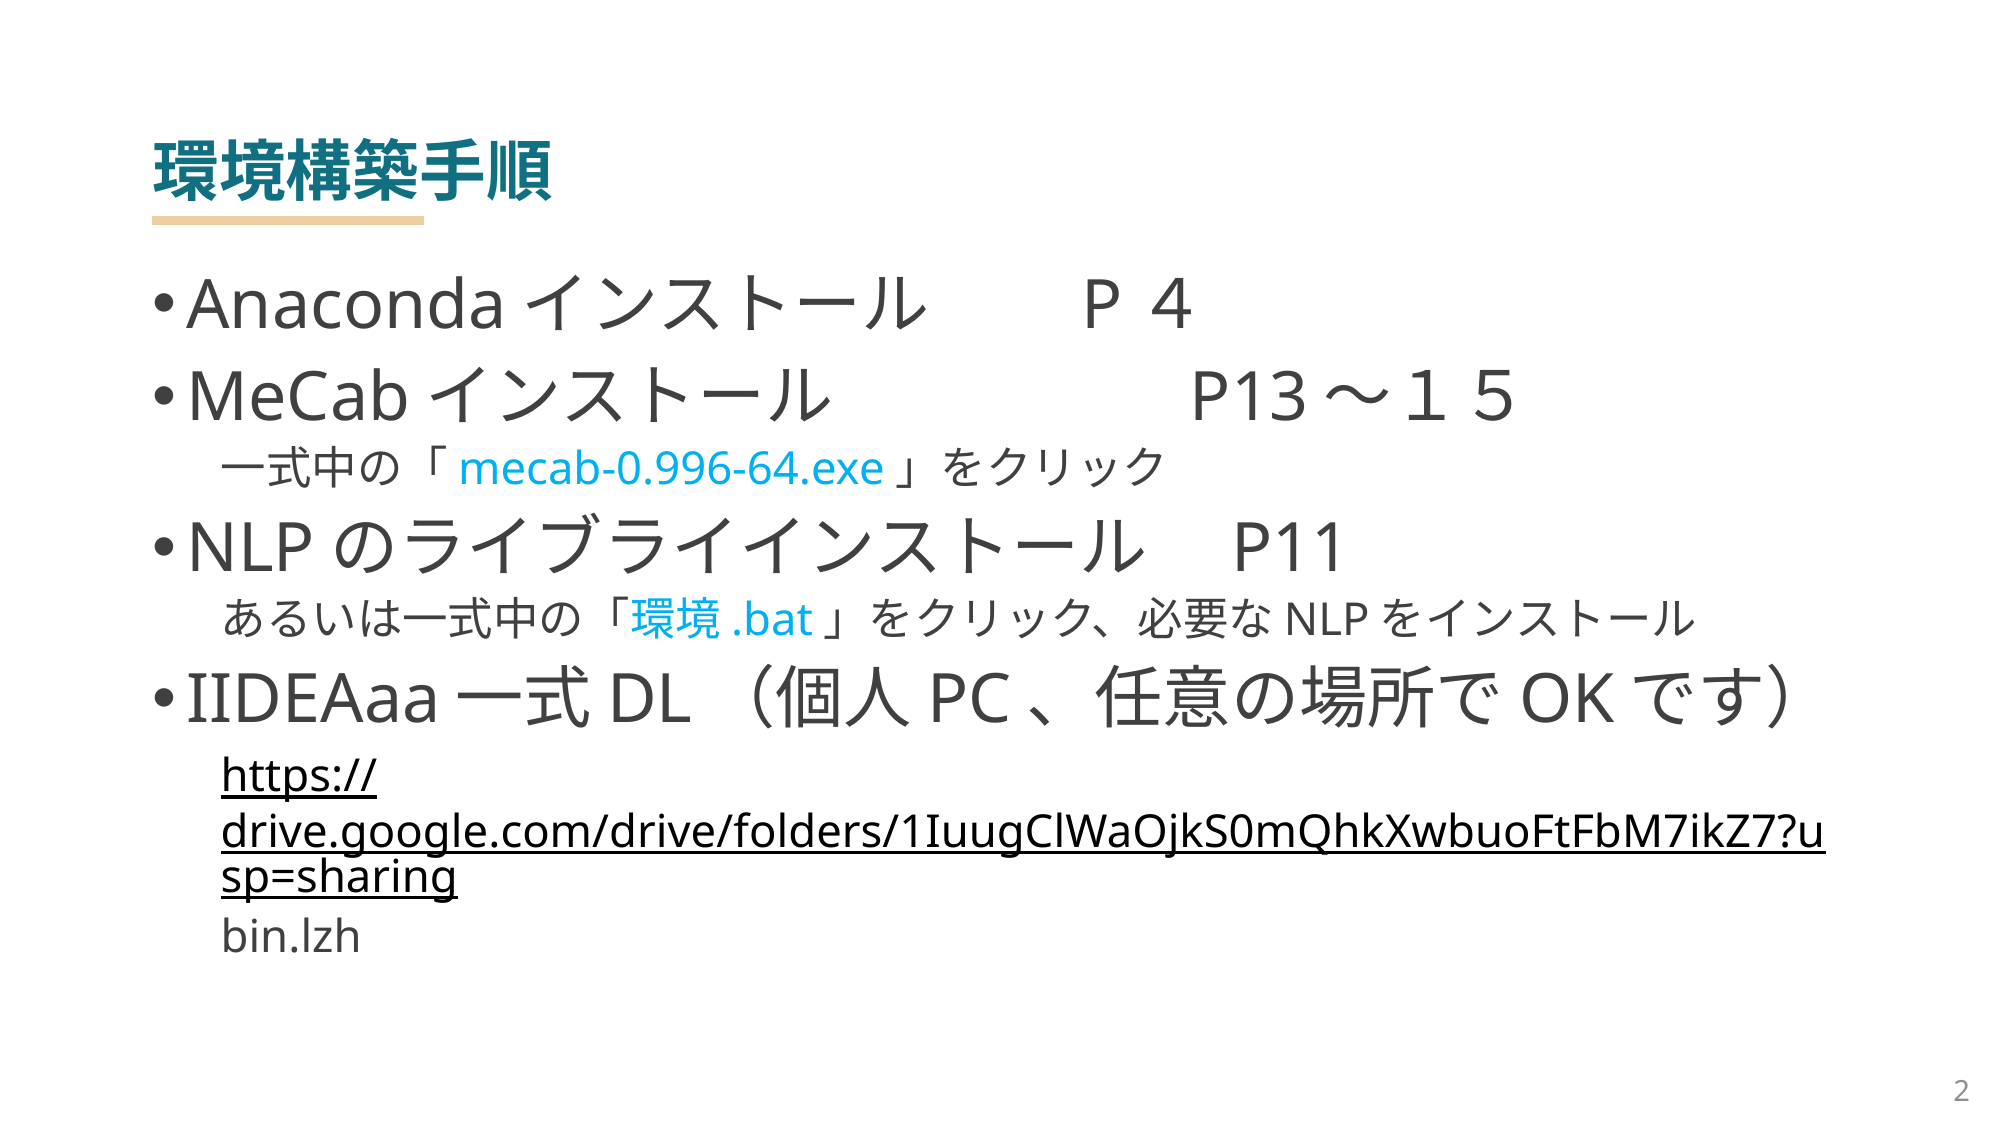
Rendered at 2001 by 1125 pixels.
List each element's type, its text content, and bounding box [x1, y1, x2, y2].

title 環境構築手順 [137, 105, 1863, 242]
list Anacondaインストール P４ MeCabインストール P13～１５ 一式中の「mecab-0.996-64.exe」をクリック NLPのライブライインストール P11 あるいは一式中の「環境.bat」をクリック、必要なNLPをインストール IIDEAaa一式DL（個人PC、任意の場所でOKです） https://drive.google.com/drive/folders/1IuugClWaOjkS0mQhkXwbuoFtFbM7ikZ7?usp=sharing bin.lzh [137, 261, 1863, 982]
slide_number 2 [1534, 1065, 1985, 1125]
